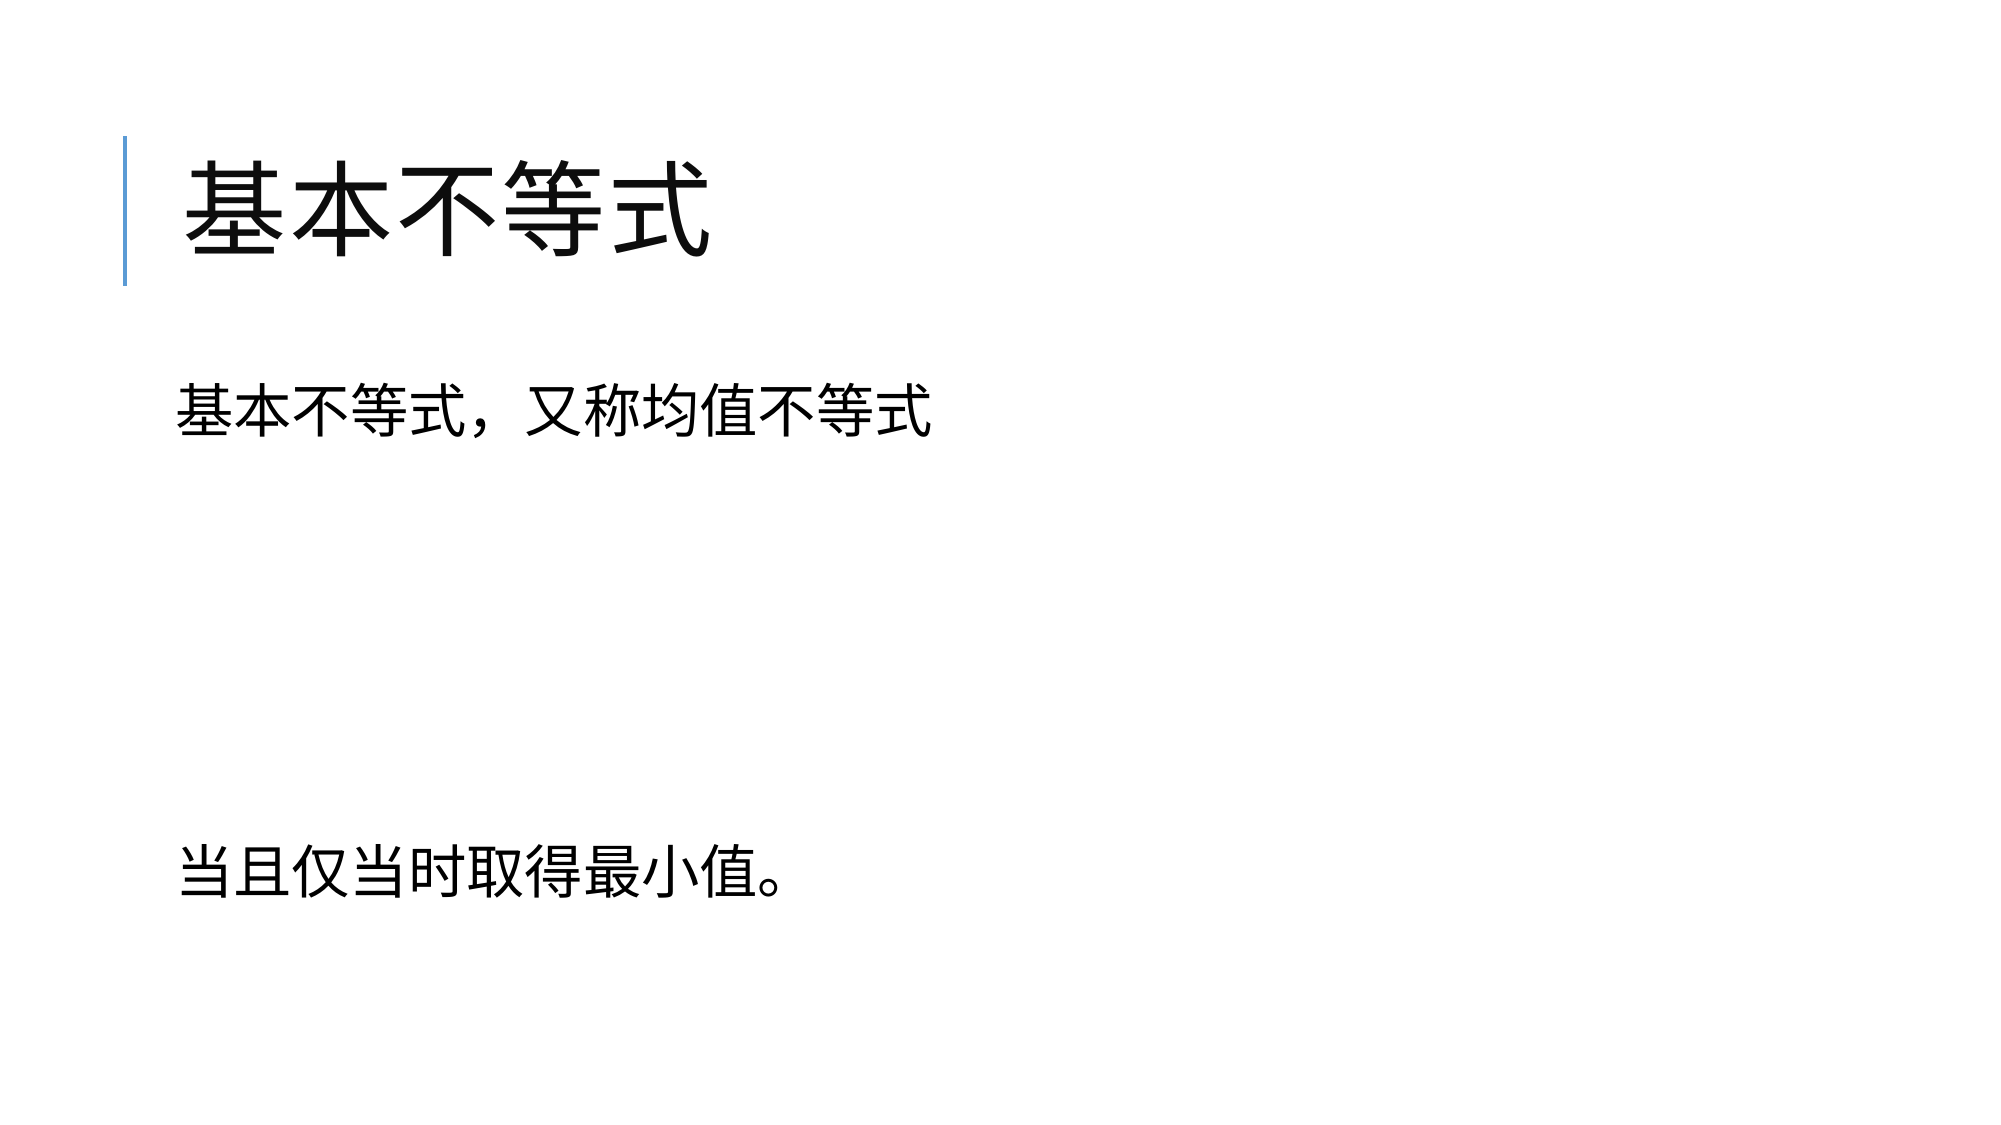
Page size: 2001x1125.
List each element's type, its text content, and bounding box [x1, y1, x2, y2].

title 基本不等式 [168, 96, 1763, 342]
